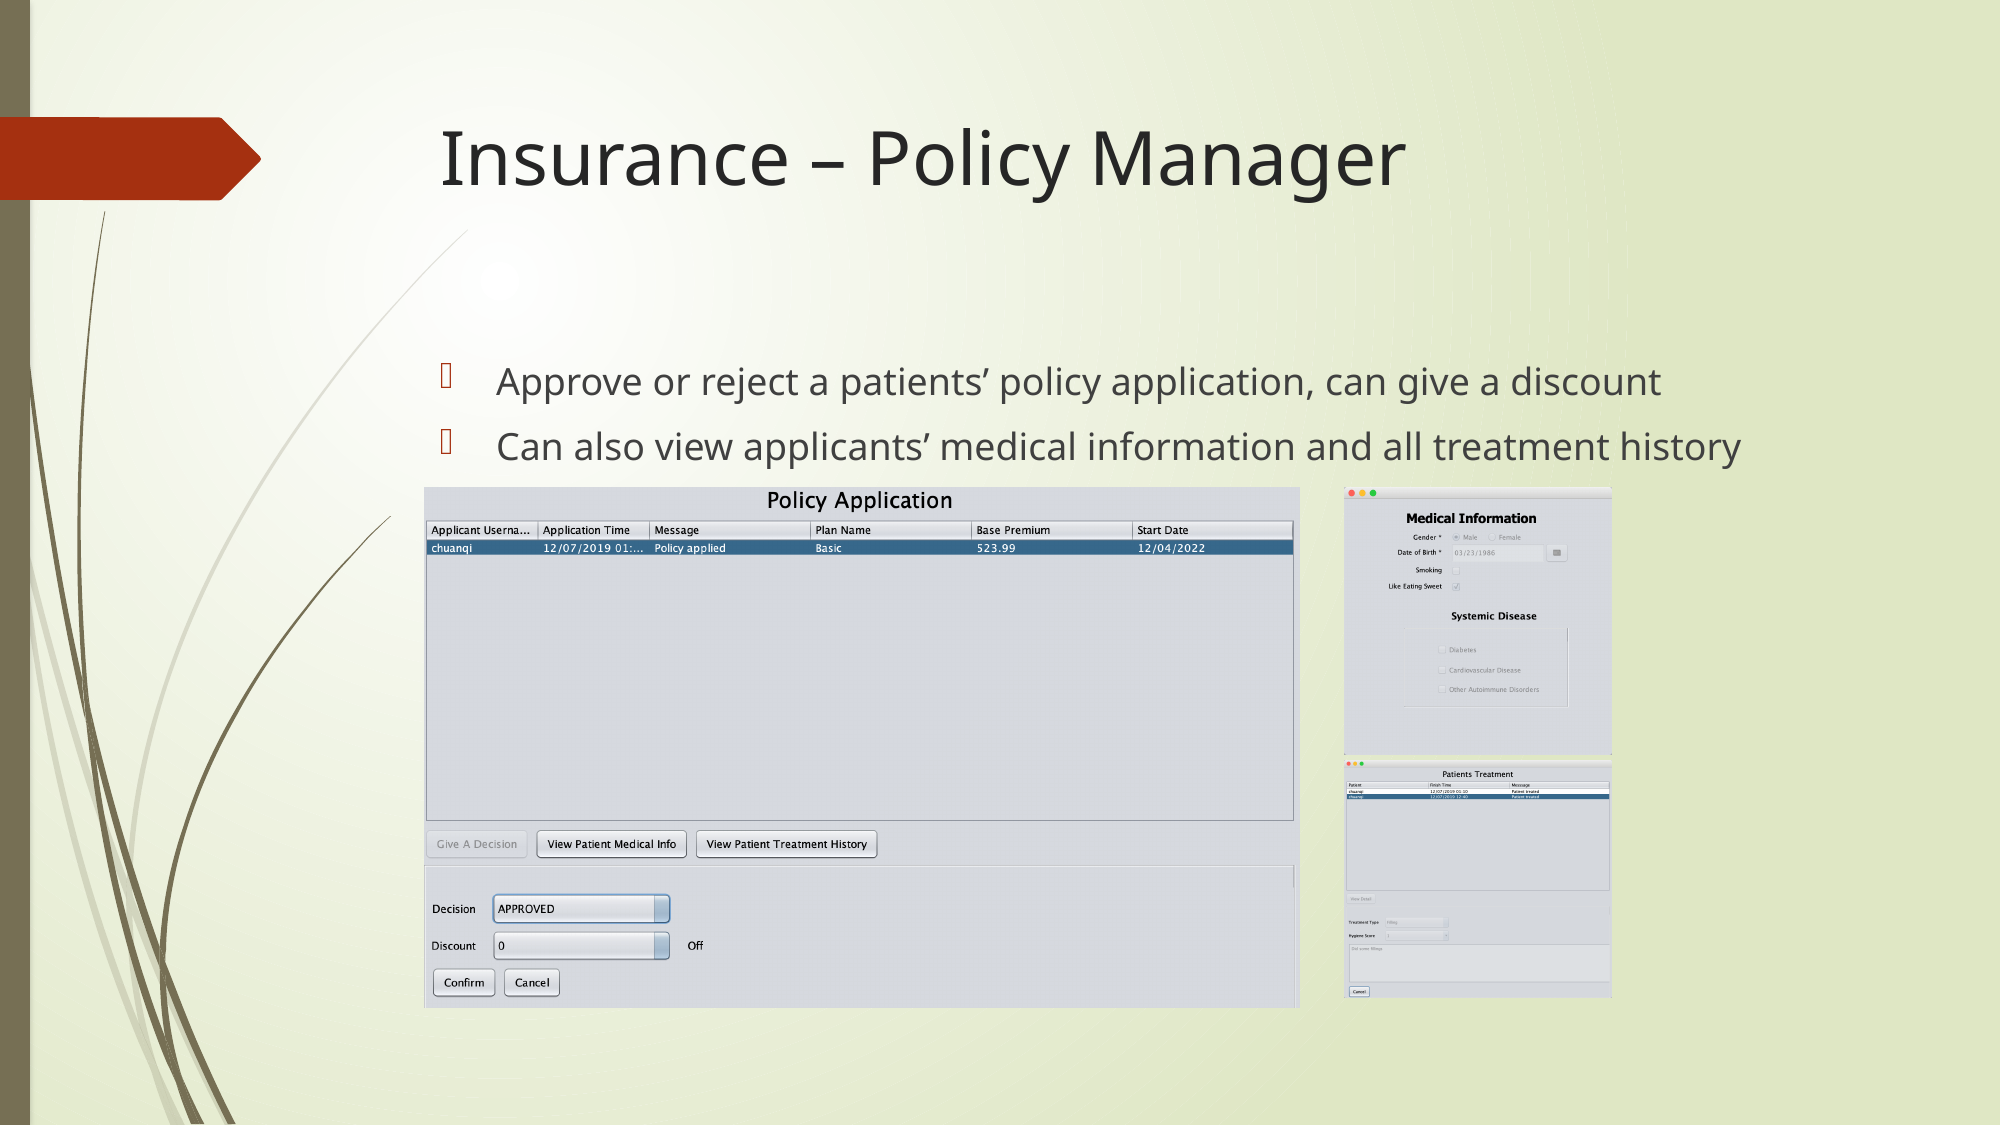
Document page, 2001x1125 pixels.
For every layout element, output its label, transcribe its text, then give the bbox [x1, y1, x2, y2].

picture [1343, 486, 1612, 755]
picture [424, 487, 1300, 1008]
list Approve or reject a patients’ policy application, can give a discount Can also view applicants’ medical information and all treatment history [424, 350, 1888, 1036]
picture [1343, 760, 1612, 998]
title Insurance – Policy Manager [425, 102, 1888, 313]
